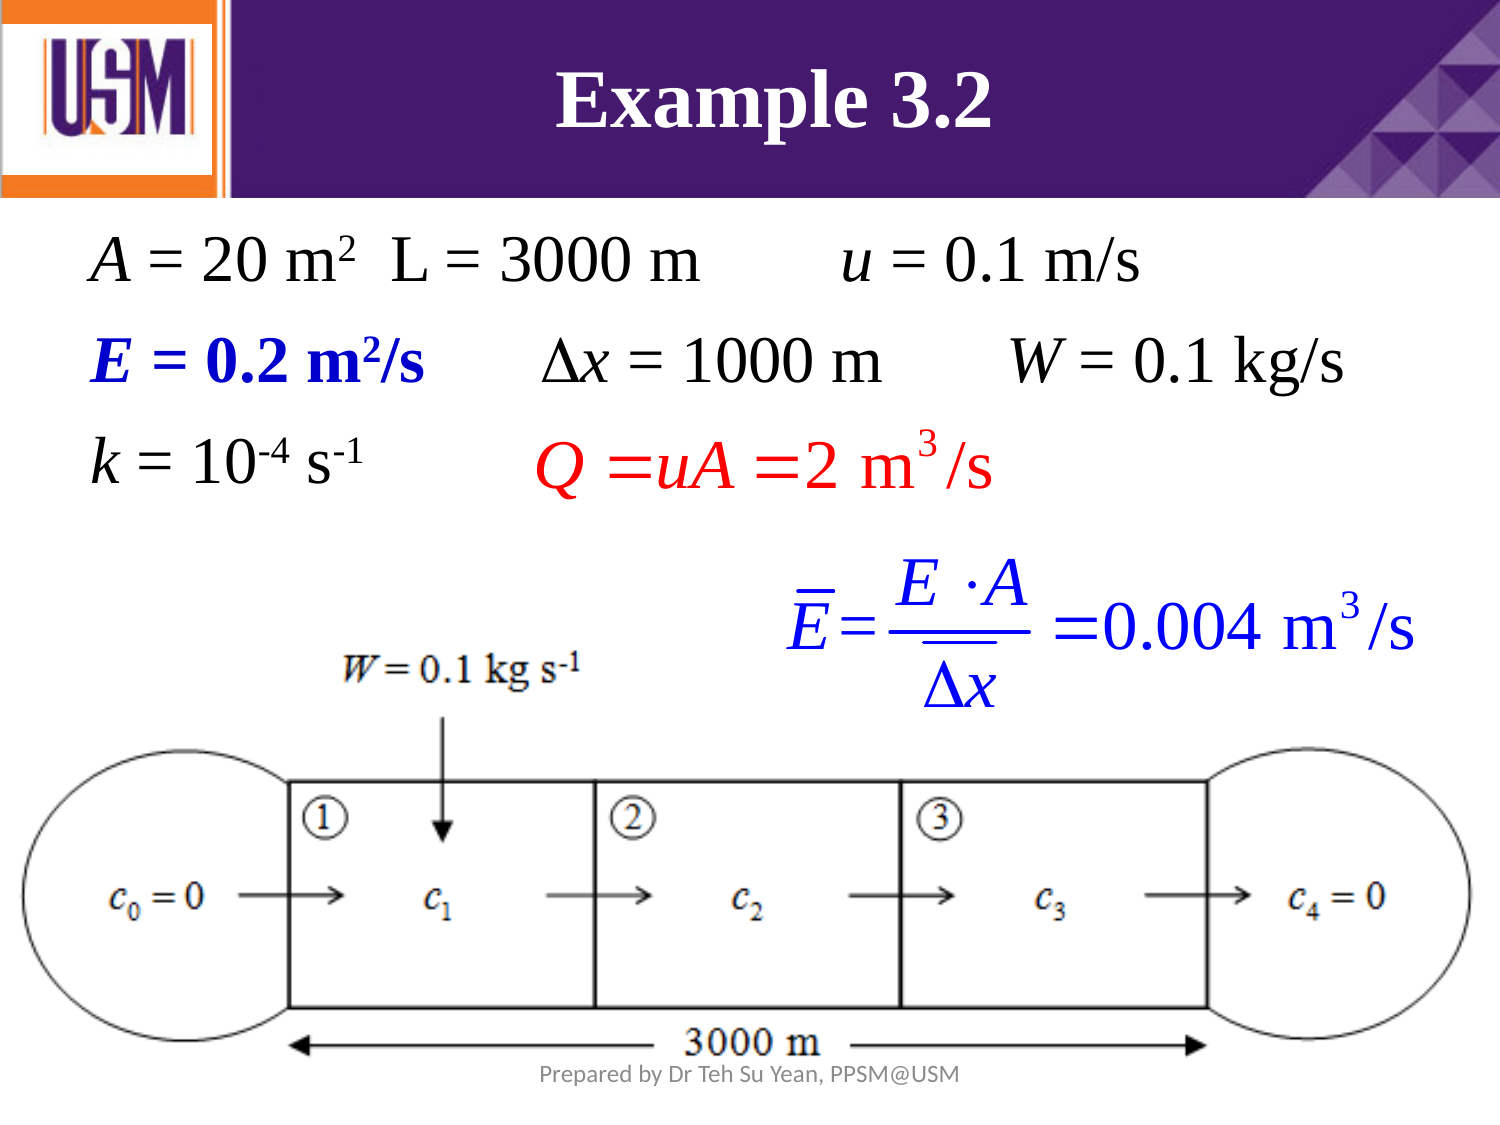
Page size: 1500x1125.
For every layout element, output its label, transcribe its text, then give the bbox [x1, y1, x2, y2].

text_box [524, 412, 1006, 518]
picture [16, 649, 1478, 1063]
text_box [774, 538, 1428, 726]
footer Prepared by Dr Teh Su Yean, PPSM@USM [512, 1071, 988, 1103]
picture [0, 0, 1500, 198]
list A = 20 m2 L = 3000 m u = 0.1 m/s E = 0.2 m2/s x = 1000 m W = 0.1 kg/s k = 10-4 s-1 [75, 207, 1425, 648]
